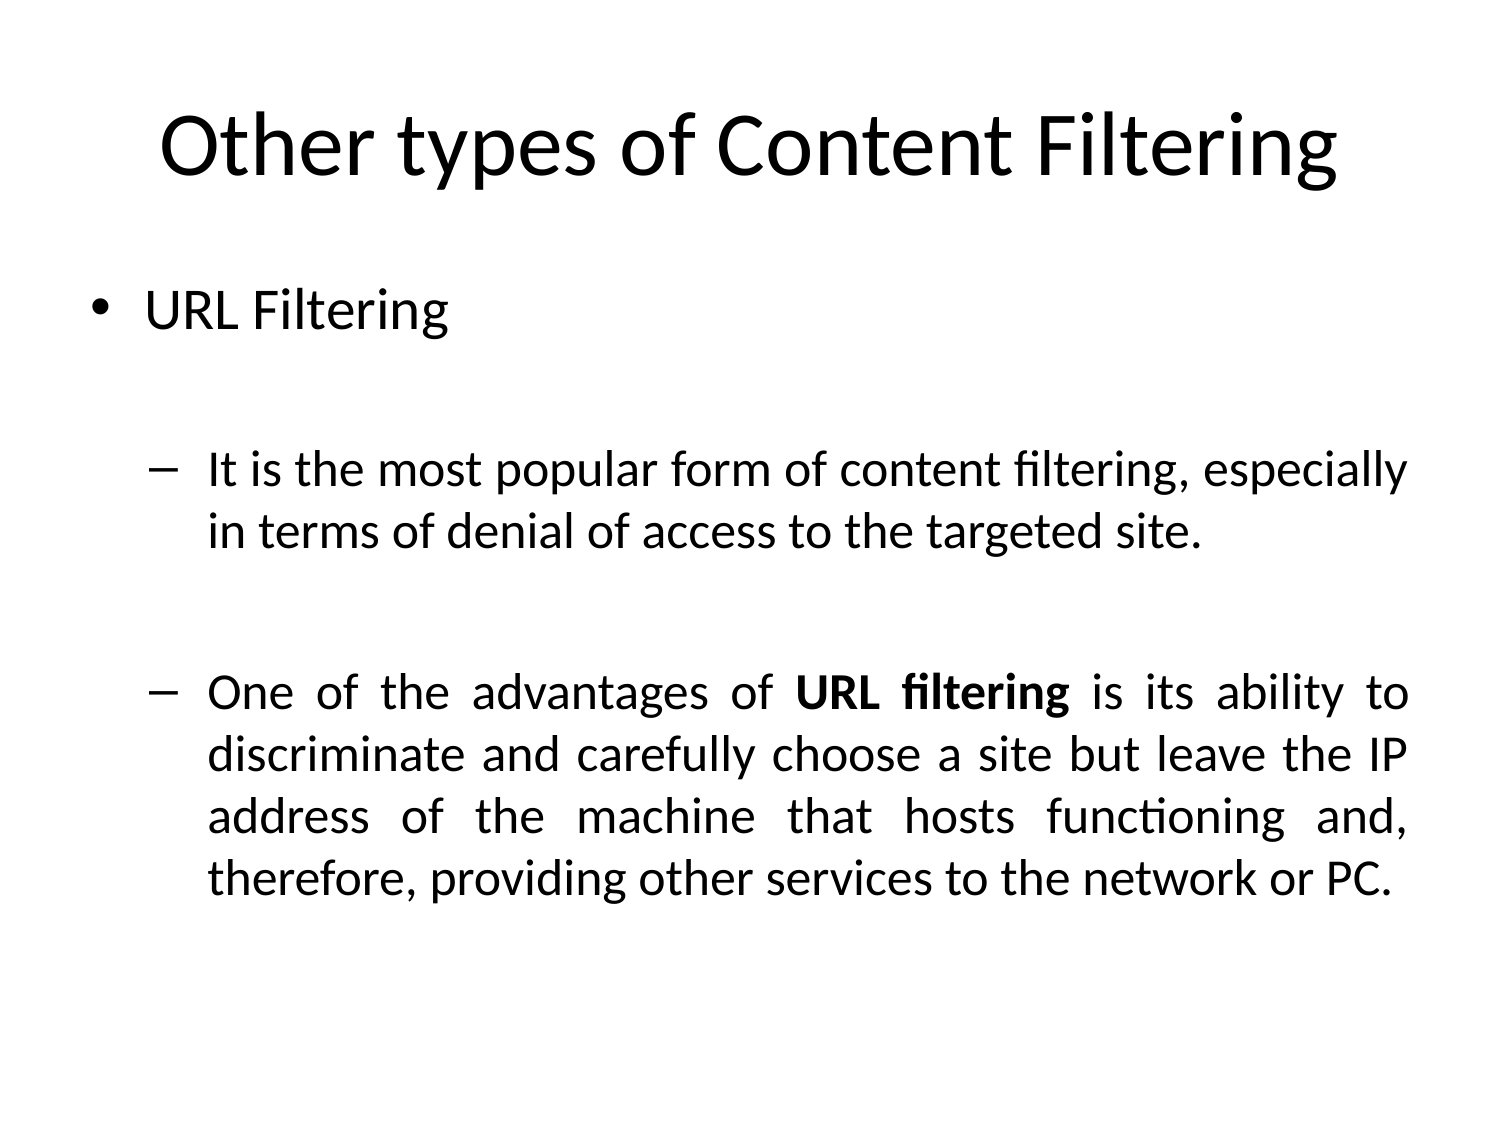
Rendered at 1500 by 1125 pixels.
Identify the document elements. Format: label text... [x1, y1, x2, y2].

list URL Filtering It is the most popular form of content filtering, especially in terms of denial of access to the targeted site. One of the advantages of URL filtering is its ability to discriminate and carefully choose a site but leave the IP address of the machine that hosts functioning and, therefore, providing other services to the network or PC. [75, 262, 1425, 1005]
title Other types of Content Filtering [75, 45, 1425, 233]
